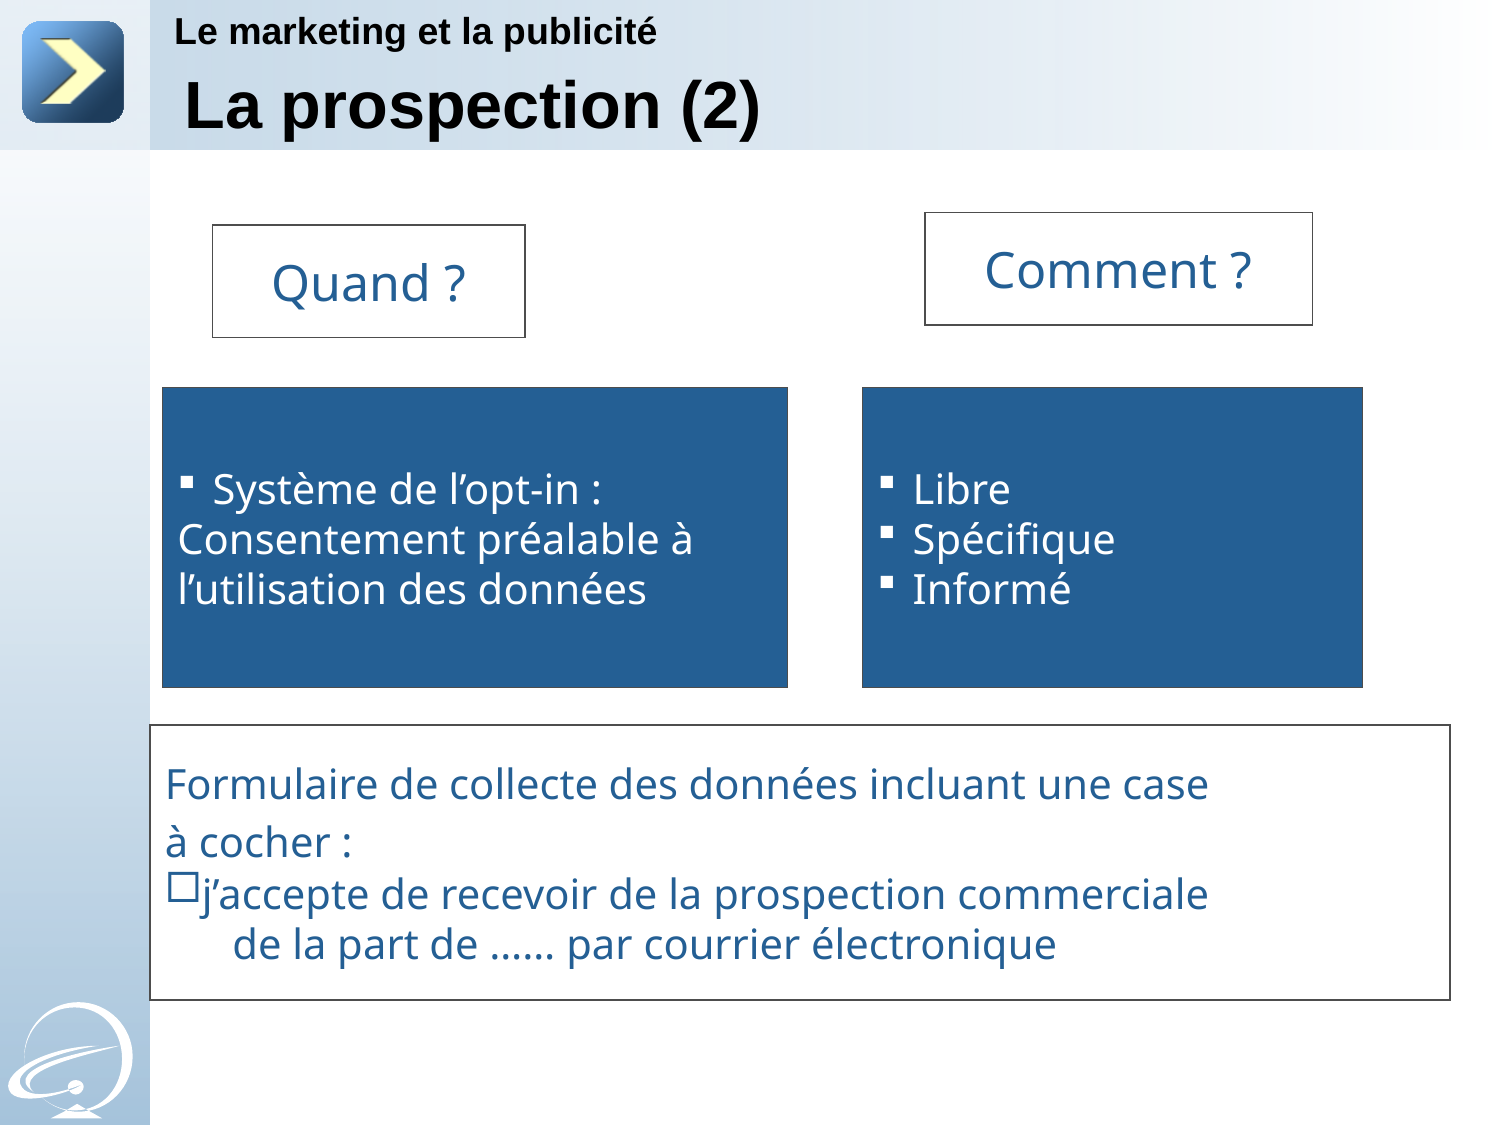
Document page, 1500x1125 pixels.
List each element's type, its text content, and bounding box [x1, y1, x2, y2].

text_box Libre Spécifique Informé [862, 387, 1363, 688]
text_box Quand ? [212, 224, 525, 338]
title La prospection (2) [169, 62, 1438, 141]
text_box Formulaire de collecte des données incluant une case à cocher : j’accepte de recevoir de la prospection commerciale de la part de …… par courrier électronique [150, 725, 1450, 1000]
text_box Comment ? [924, 212, 1313, 325]
text_box Le marketing et la publicité [159, 0, 1500, 60]
picture [21, 19, 129, 127]
text_box Système de l’opt-in : Consentement préalable à l’utilisation des données [162, 387, 788, 688]
